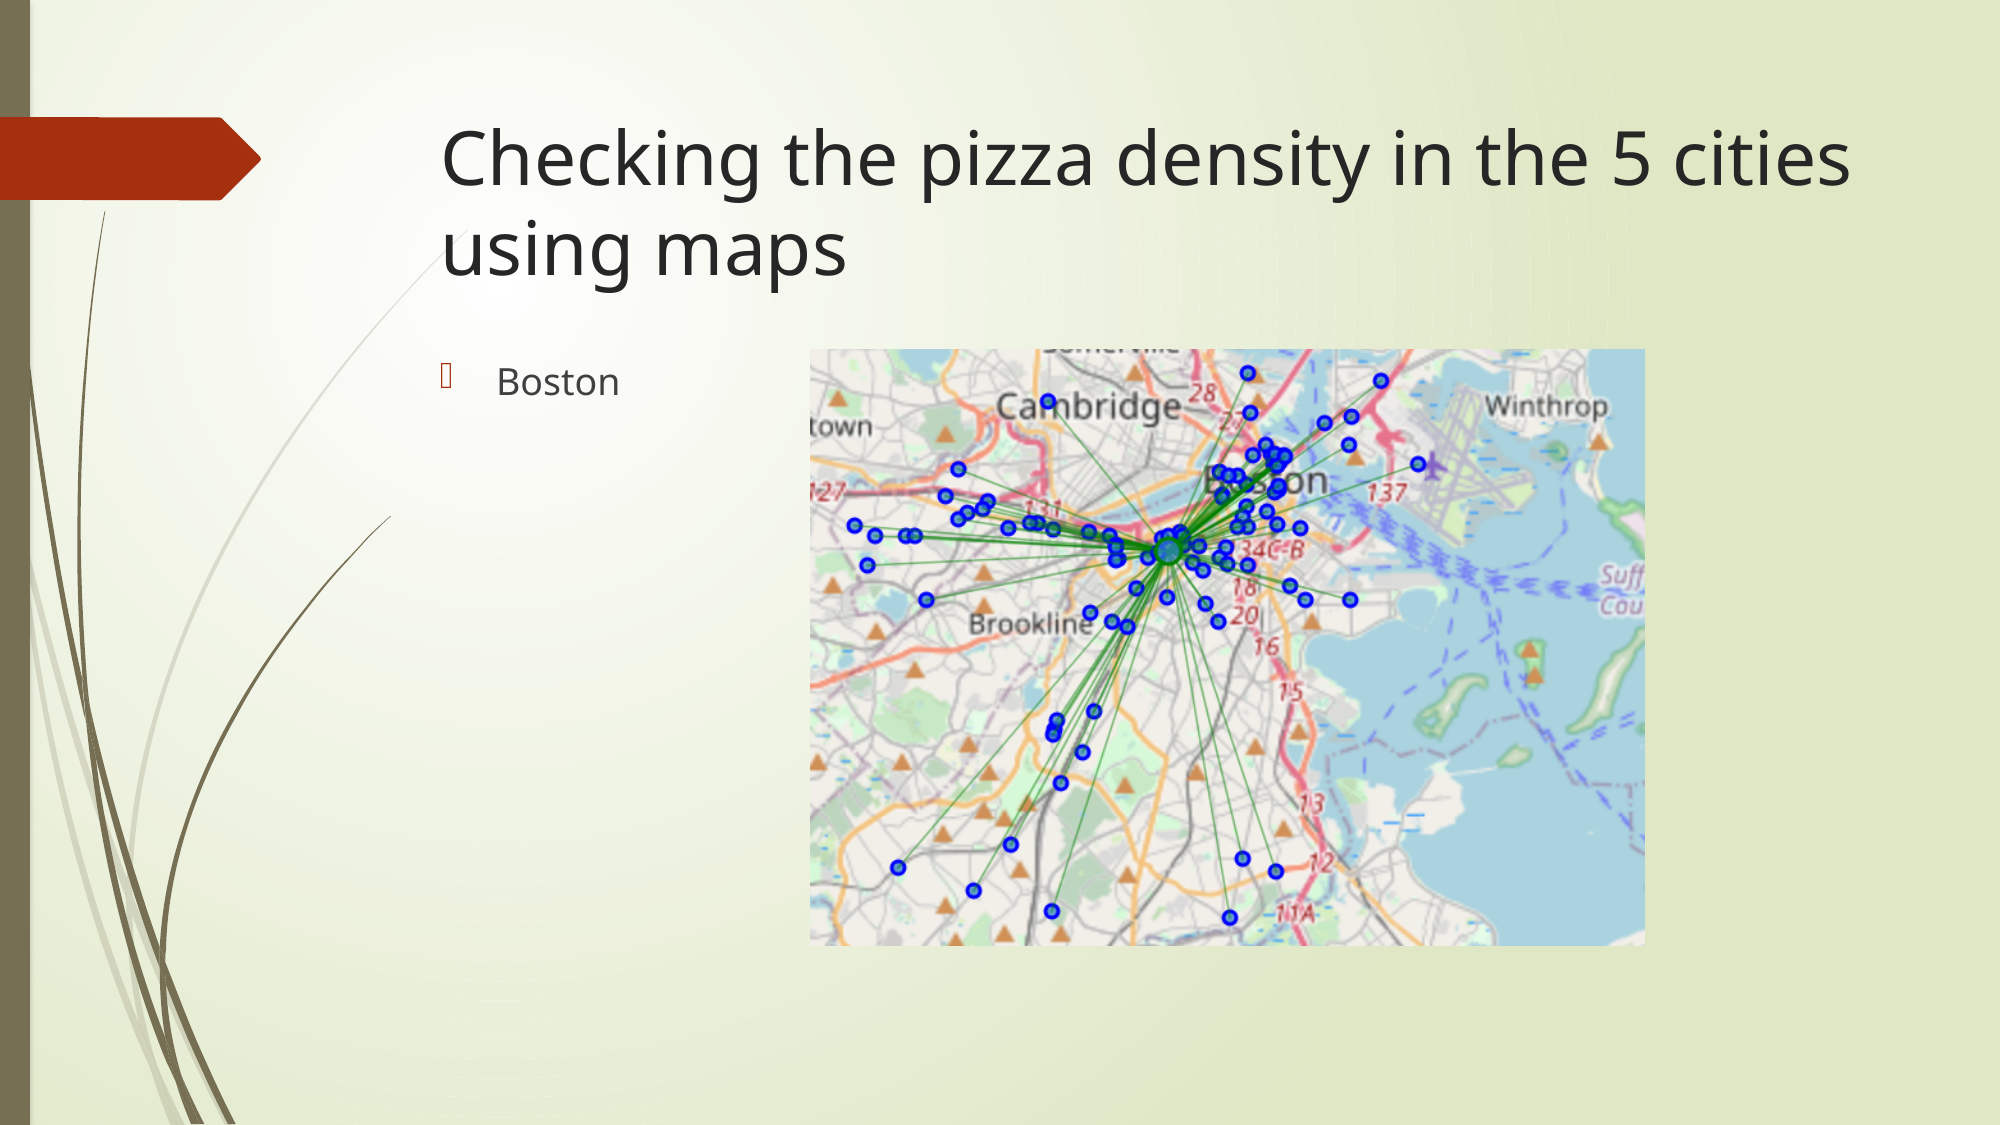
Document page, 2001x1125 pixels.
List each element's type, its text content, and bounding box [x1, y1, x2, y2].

title Checking the pizza density in the 5 cities using maps [425, 102, 1888, 313]
list Boston [424, 350, 1888, 970]
picture [810, 349, 1645, 947]
